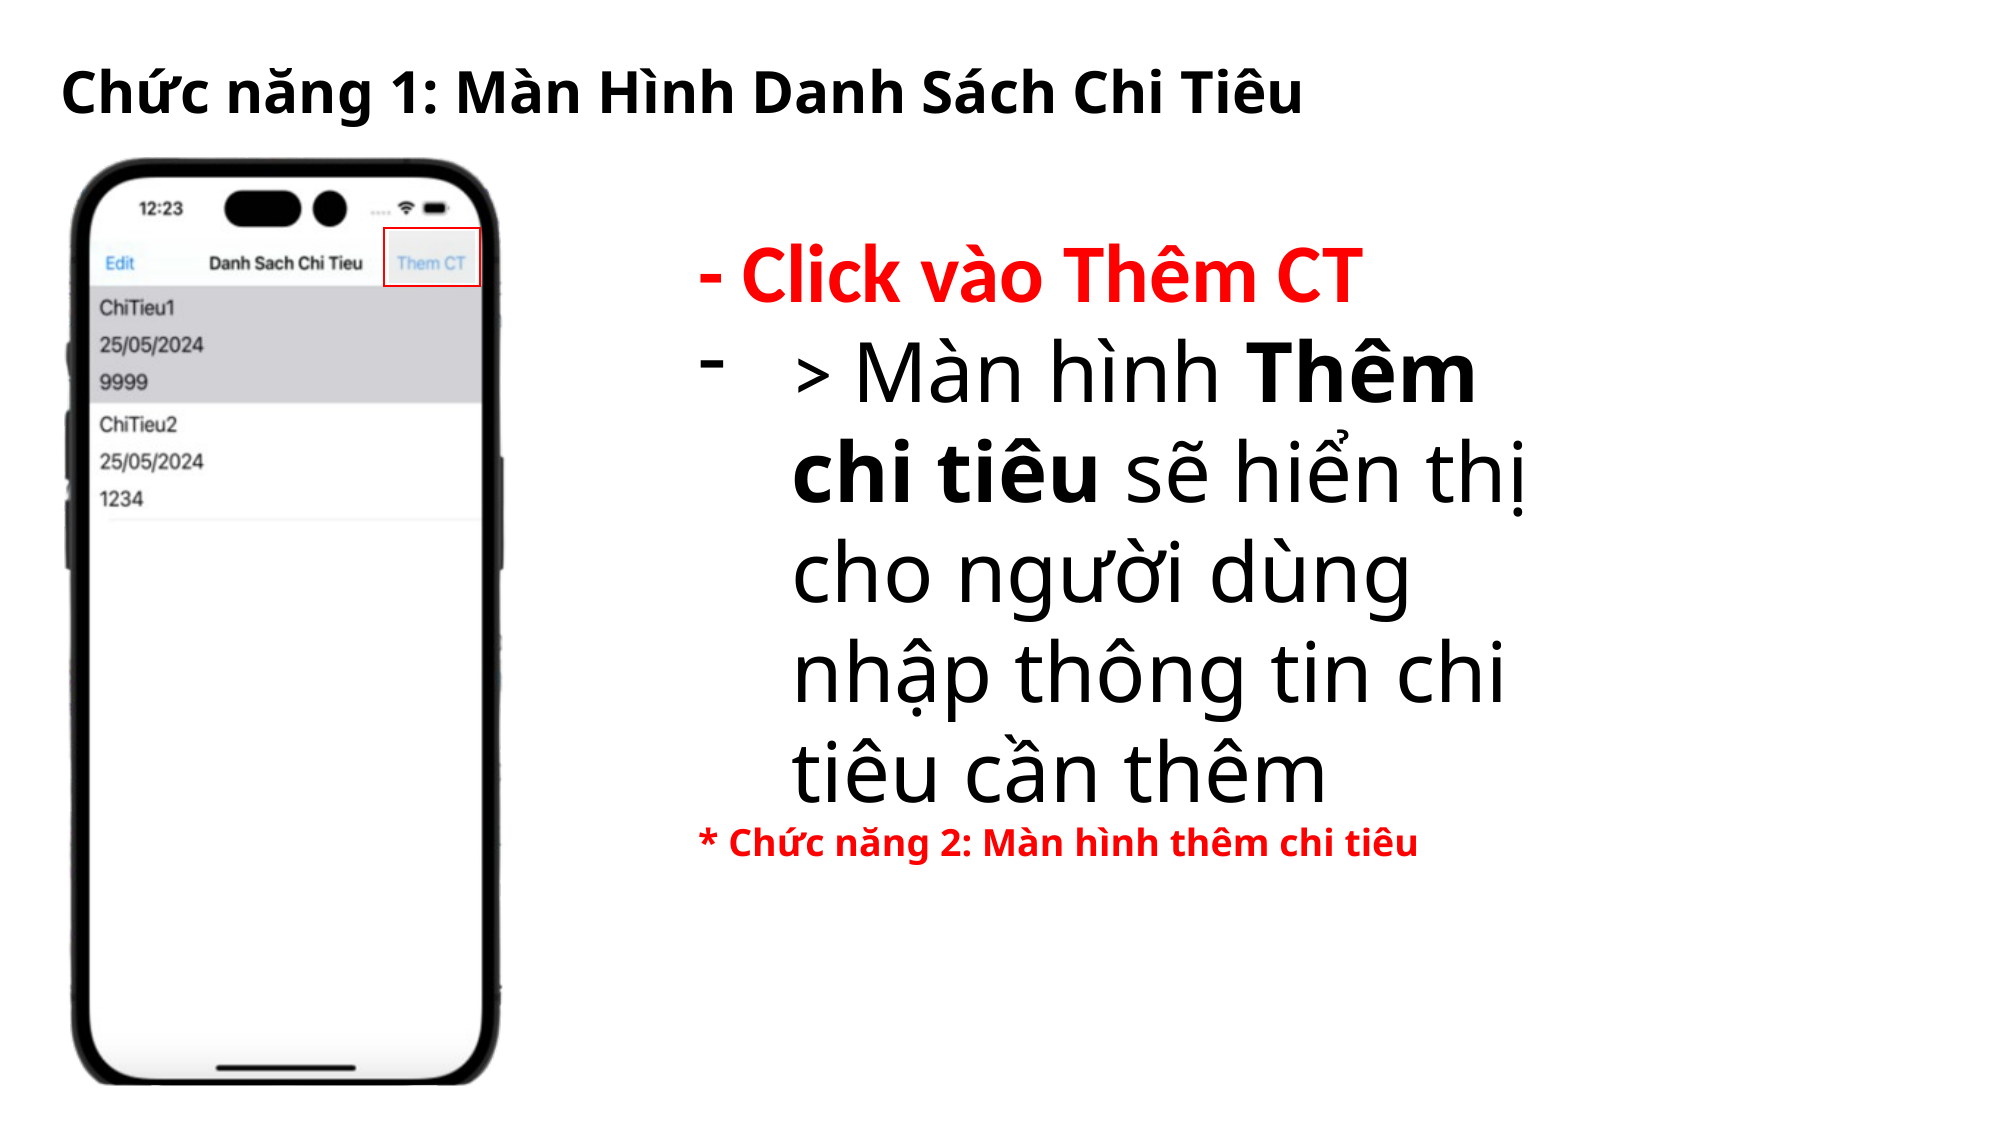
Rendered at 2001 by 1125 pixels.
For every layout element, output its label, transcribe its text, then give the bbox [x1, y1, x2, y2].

picture [56, 156, 520, 1087]
text_box - Click vào Thêm CT > Màn hình Thêm chi tiêu sẽ hiển thị cho người dùng nhập thông tin chi tiêu cần thêm * Chức năng 2: Màn hình thêm chi tiêu [683, 211, 1581, 872]
text_box Chức năng 1: Màn Hình Danh Sách Chi Tiêu [45, 47, 1321, 133]
